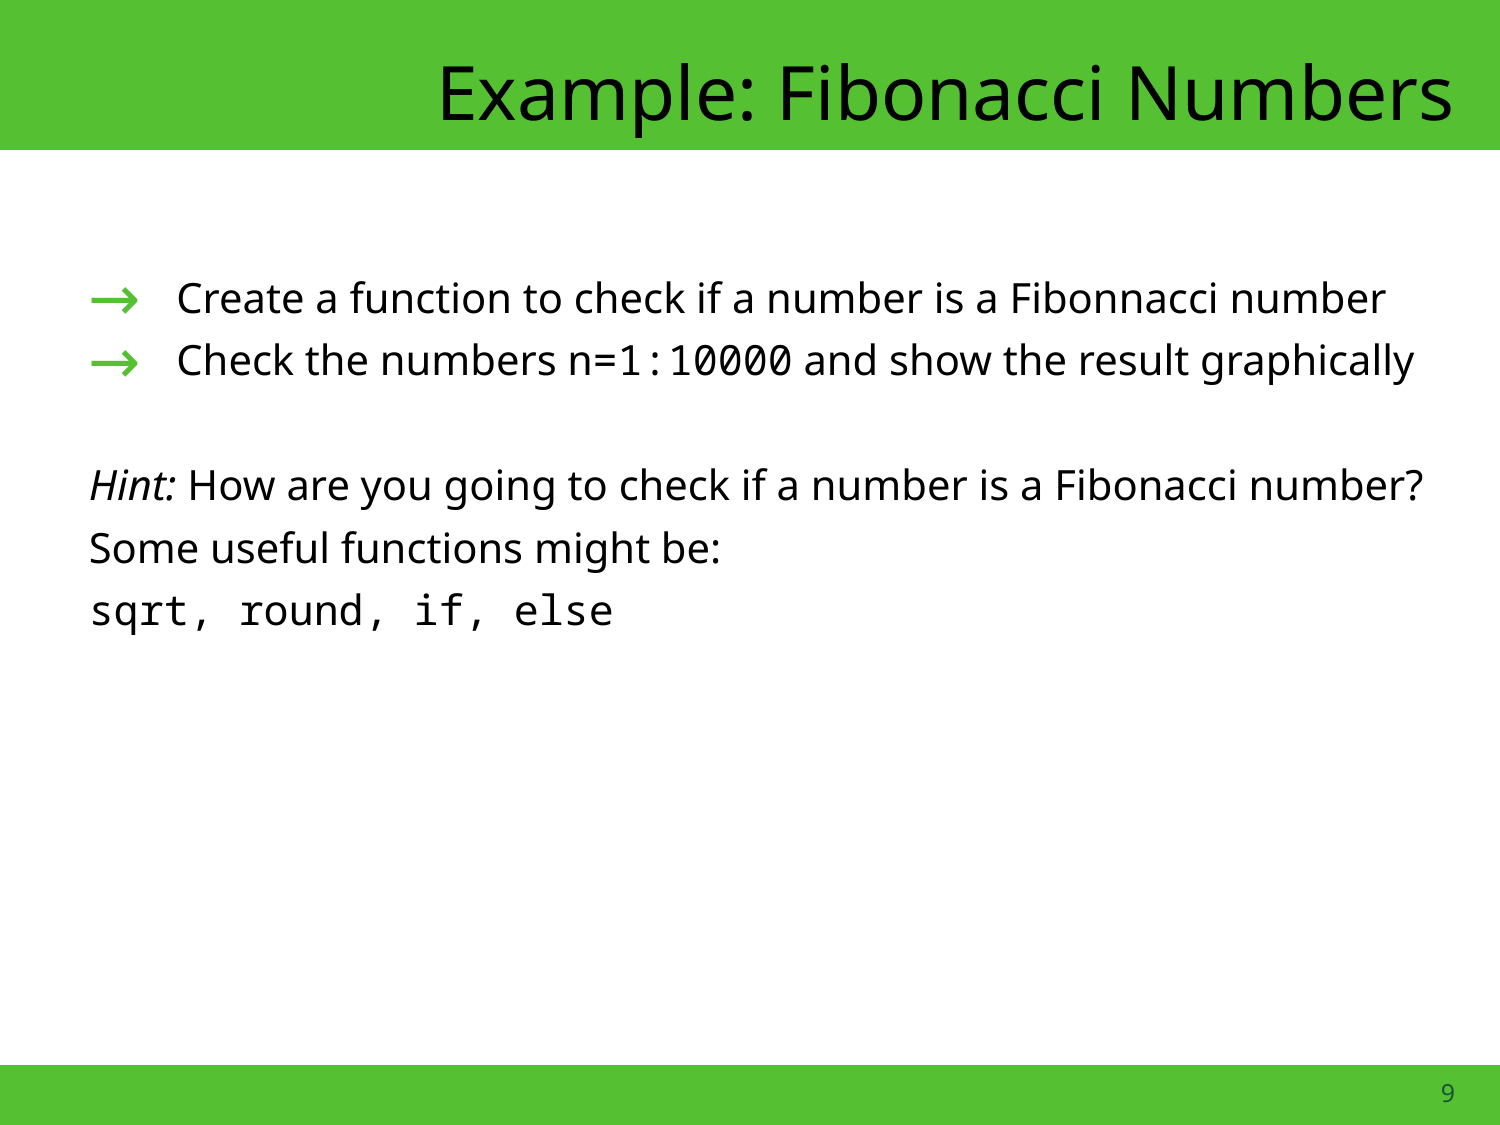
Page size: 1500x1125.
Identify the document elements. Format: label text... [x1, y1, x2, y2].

text_box Create a function to check if a number is a Fibonnacci number Check the numbers n=1:10000 and show the result graphically Hint: How are you going to check if a number is a Fibonacci number? Some useful functions might be: sqrt, round, if, else [0, 149, 1500, 1065]
text_box Example: Fibonacci Numbers [0, 0, 1500, 149]
slide_number 9 [0, 1065, 1500, 1125]
